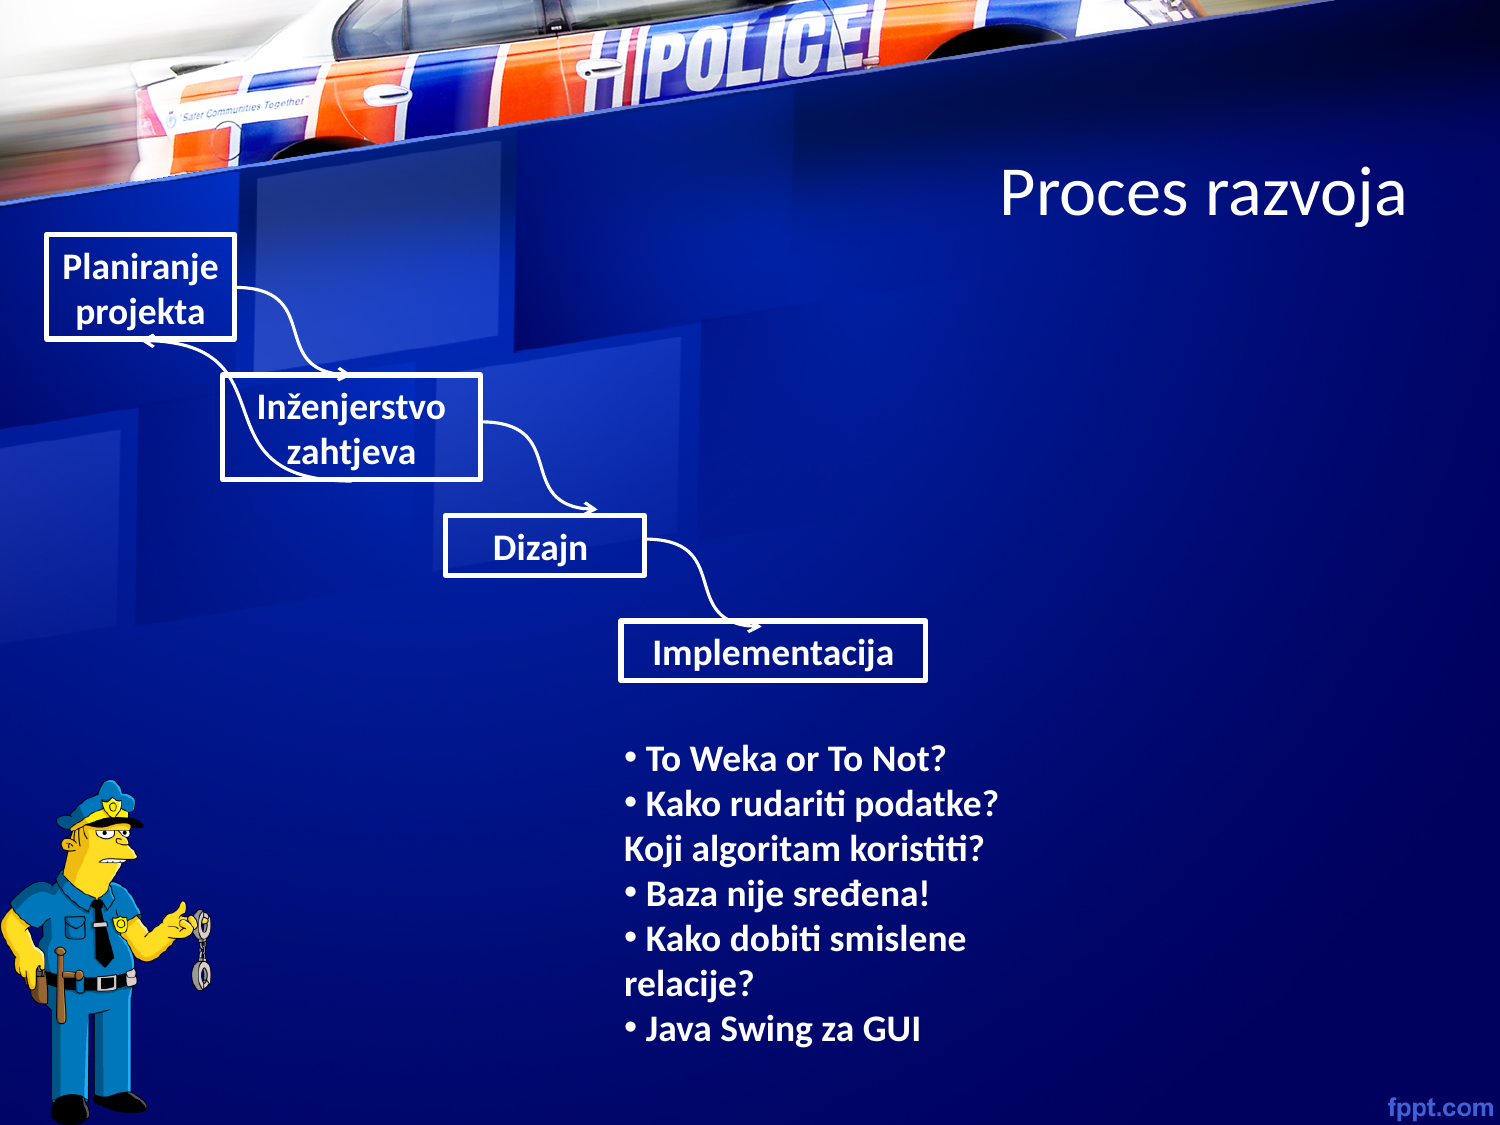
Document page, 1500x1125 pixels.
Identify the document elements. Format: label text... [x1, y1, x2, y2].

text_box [644, 538, 762, 627]
text_box Planiranje projekta [46, 234, 235, 340]
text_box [234, 287, 352, 376]
title Proces razvoja [73, 136, 1424, 237]
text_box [175, 304, 317, 517]
picture [0, 0, 1500, 1125]
text_box Implementacija [621, 621, 926, 681]
text_box Dizajn [445, 515, 645, 576]
text_box Inženjerstvo zahtjeva [322, 374, 481, 480]
text_box To Weka or To Not? Kako rudariti podatke? Koji algoritam koristiti? Baza nije sređena! Kako dobiti smislene relacije? Java Swing za GUI [609, 726, 1079, 1102]
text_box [480, 421, 598, 510]
